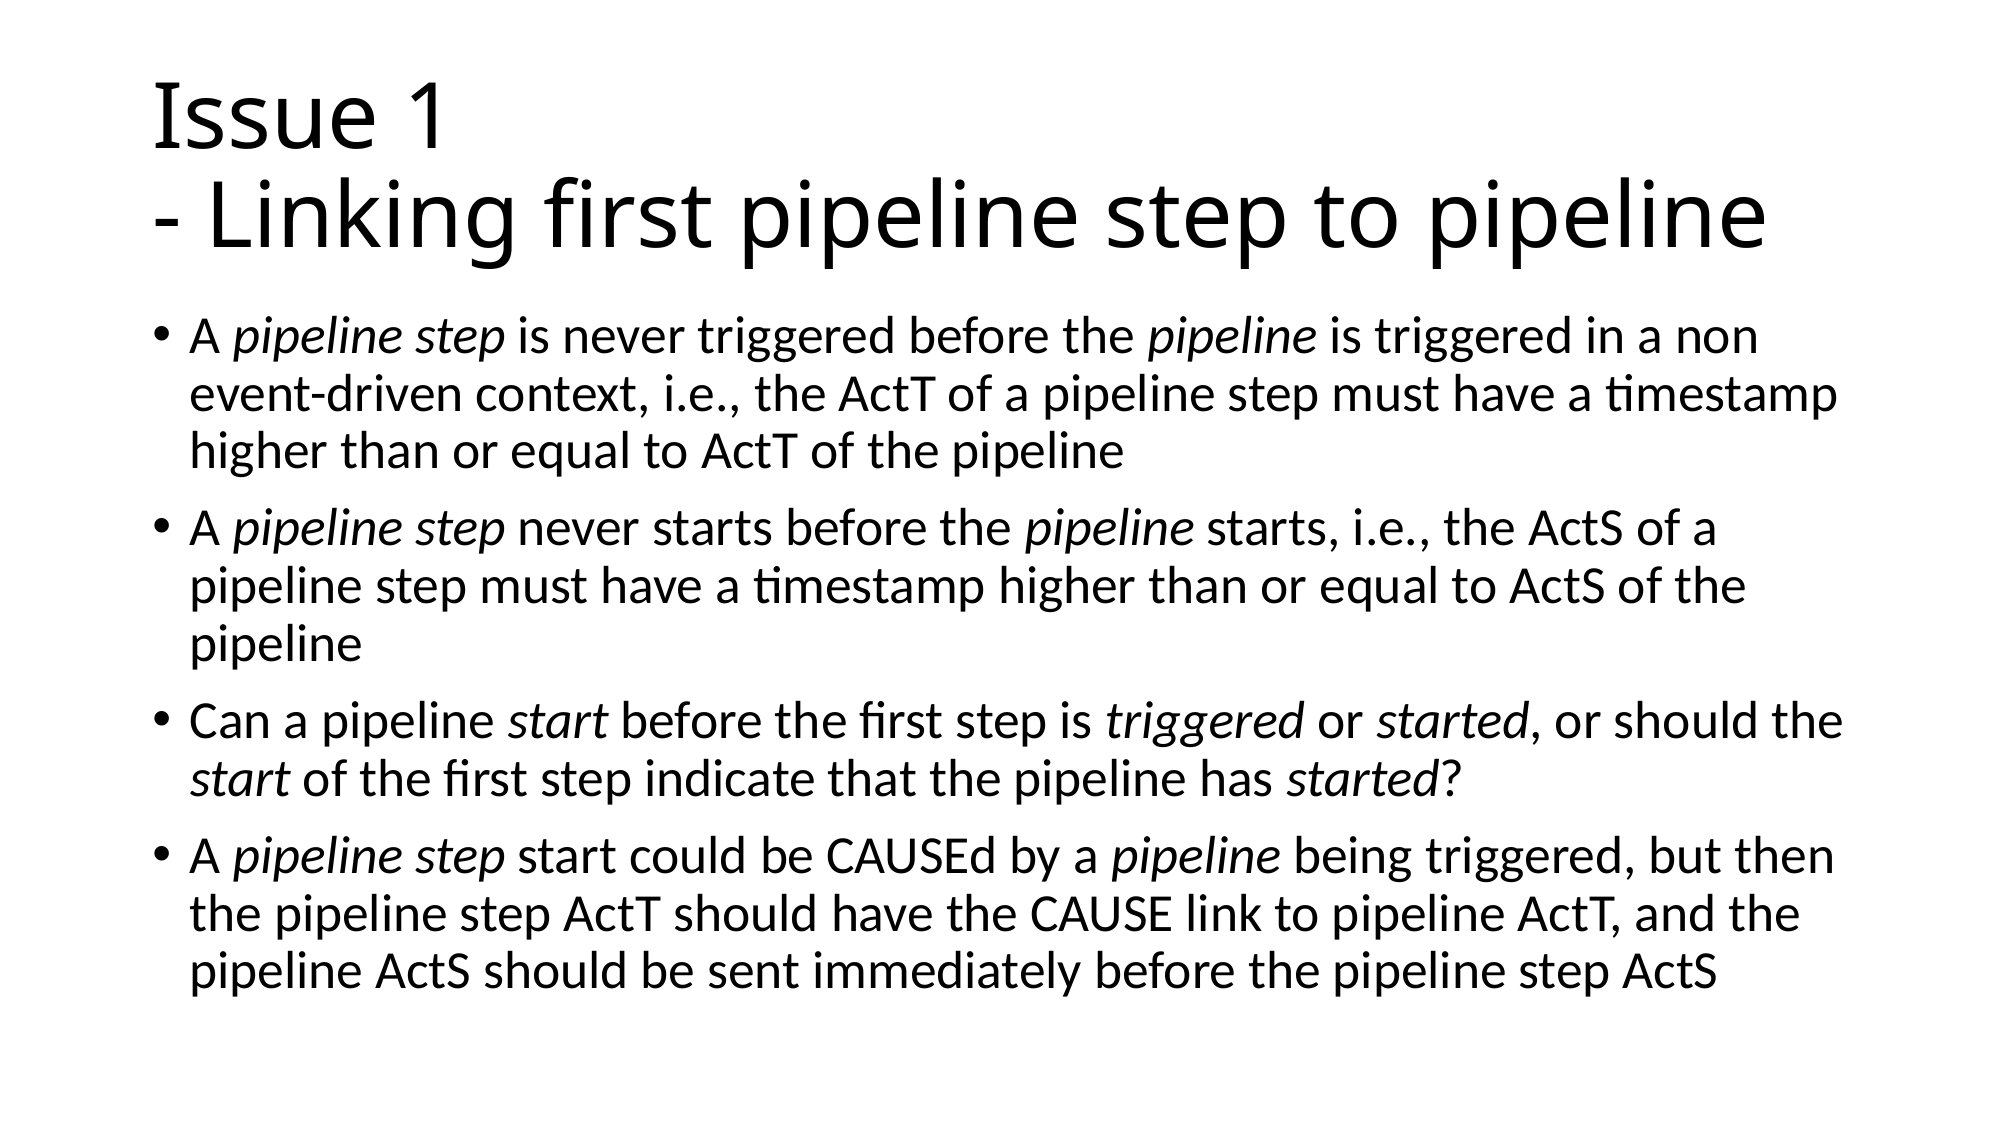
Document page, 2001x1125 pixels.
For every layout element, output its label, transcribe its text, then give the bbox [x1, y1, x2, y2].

list A pipeline step is never triggered before the pipeline is triggered in a non event-driven context, i.e., the ActT of a pipeline step must have a timestamp higher than or equal to ActT of the pipeline A pipeline step never starts before the pipeline starts, i.e., the ActS of a pipeline step must have a timestamp higher than or equal to ActS of the pipeline Can a pipeline start before the first step is triggered or started, or should the start of the first step indicate that the pipeline has started? A pipeline step start could be CAUSEd by a pipeline being triggered, but then the pipeline step ActT should have the CAUSE link to pipeline ActT, and the pipeline ActS should be sent immediately before the pipeline step ActS [137, 299, 1863, 1014]
title Issue 1 - Linking first pipeline step to pipeline [137, 59, 1863, 278]
